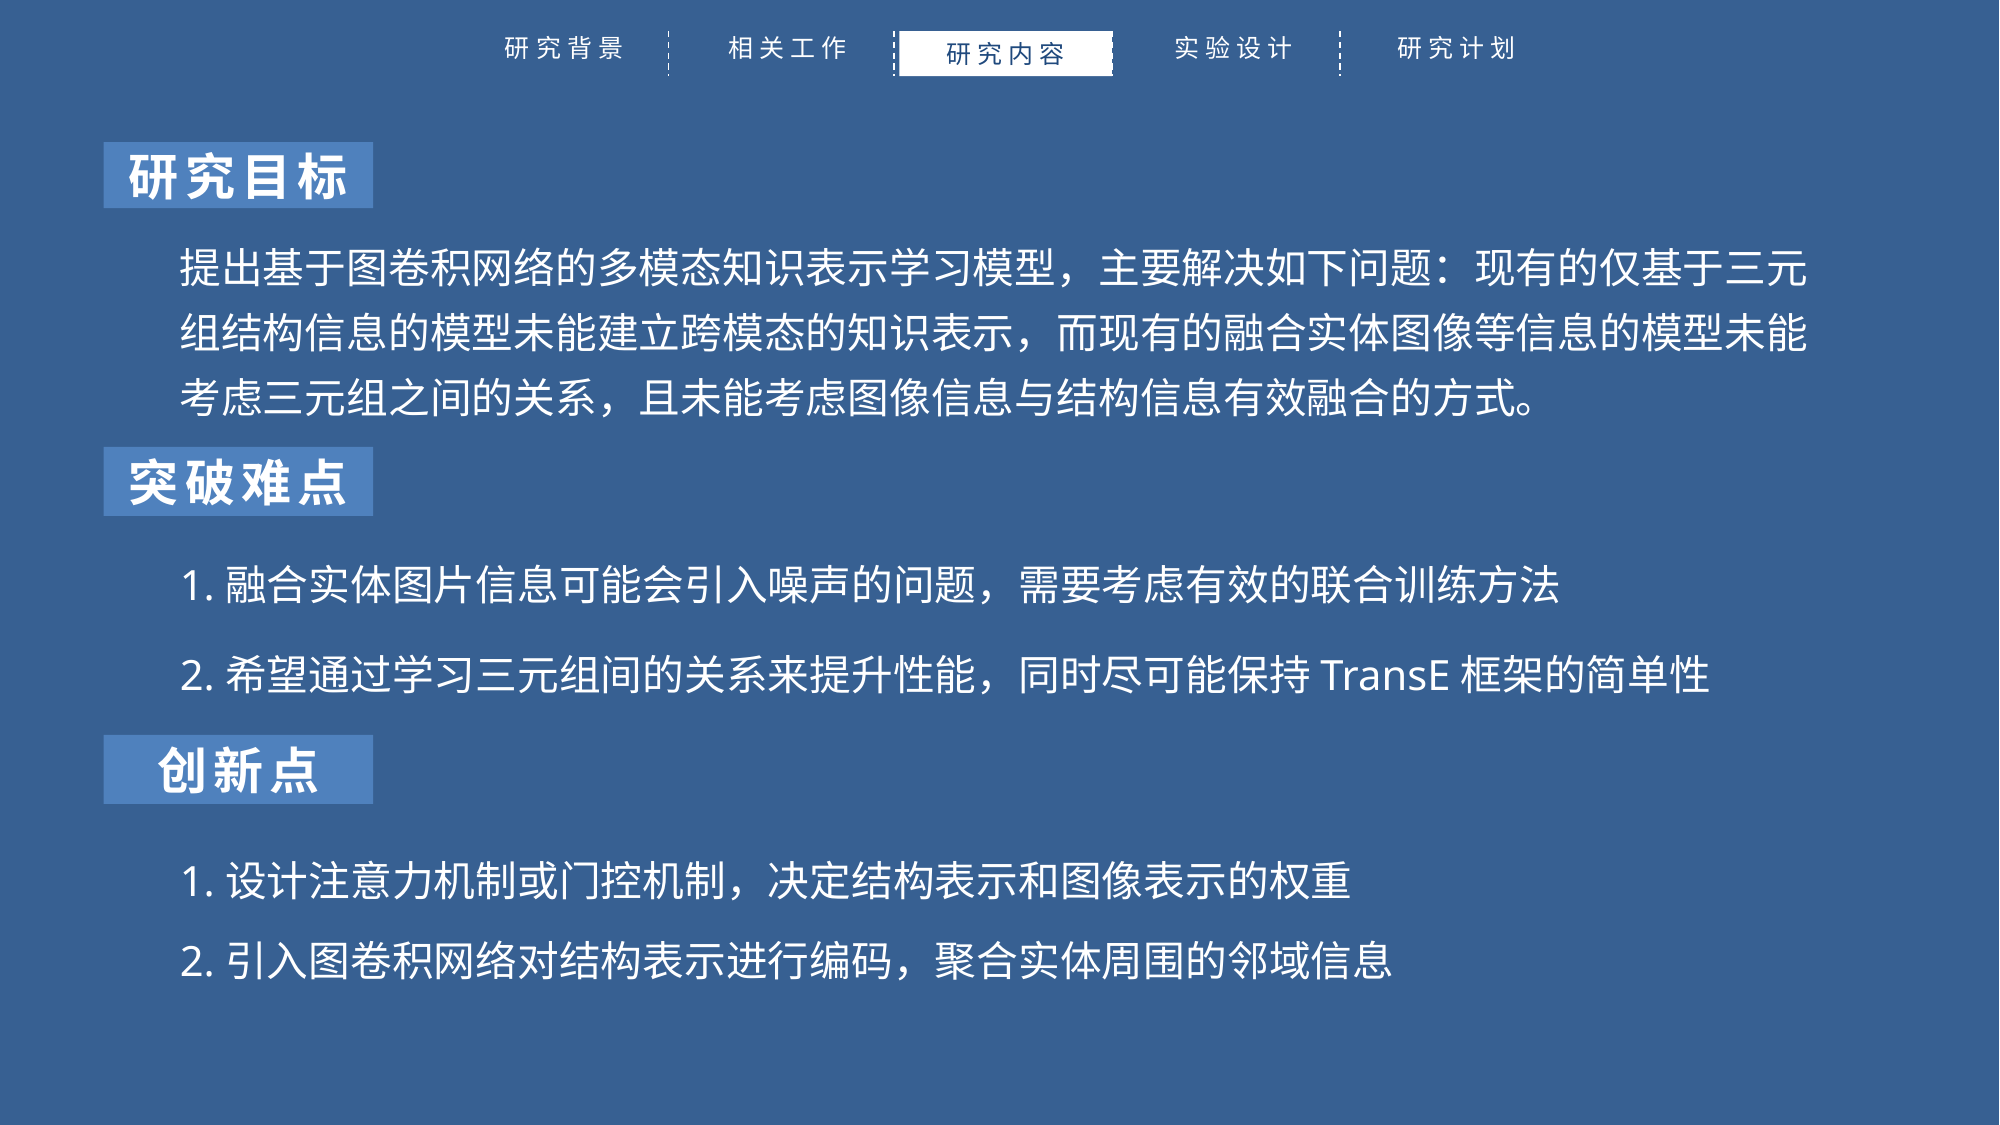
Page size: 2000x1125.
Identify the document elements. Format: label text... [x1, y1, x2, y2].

text_box 2.希望通过学习三元组间的关系来提升性能，同时尽可能保持TransE框架的简单性 [164, 626, 1959, 707]
text_box 研究计划 [1350, 24, 1563, 70]
text_box 1.融合实体图片信息可能会引入噪声的问题，需要考虑有效的联合训练方法 [164, 536, 1761, 617]
text_box 相关工作 [681, 24, 894, 70]
text_box 1.设计注意力机制或门控机制，决定结构表示和图像表示的权重 [164, 832, 1761, 912]
text_box 突破难点 [101, 445, 375, 518]
text_box 创新点 [101, 733, 375, 806]
text_box 2.引入图卷积网络对结构表示进行编码，聚合实体周围的邻域信息 [164, 912, 1761, 993]
text_box 研究内容 [899, 31, 1111, 77]
text_box 研究背景 [458, 24, 671, 70]
text_box 研究目标 [101, 140, 375, 210]
text_box 提出基于图卷积网络的多模态知识表示学习模型，主要解决如下问题：现有的仅基于三元组结构信息的模型未能建立跨模态的知识表示，而现有的融合实体图像等信息的模型未能考虑三元组之间的关系，且未能考虑图像信息与结构信息有效融合的方式。 [164, 219, 1857, 430]
text_box 实验设计 [1127, 24, 1340, 70]
